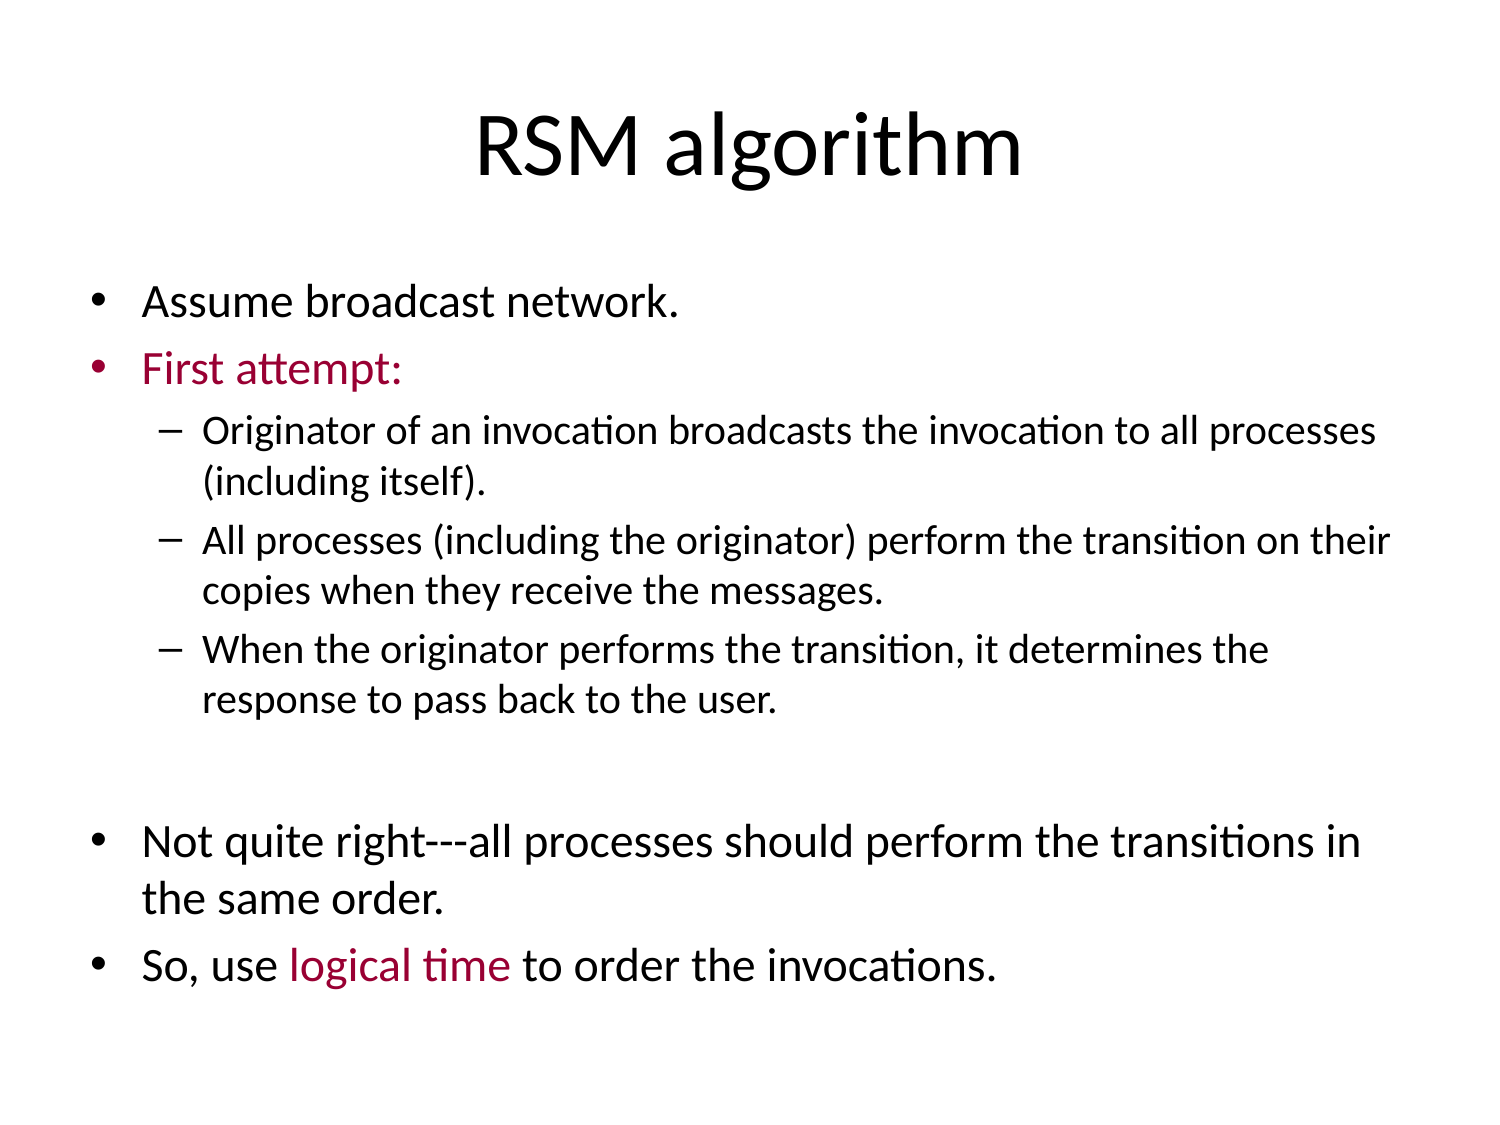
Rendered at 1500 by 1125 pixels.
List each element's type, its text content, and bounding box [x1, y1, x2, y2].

list Assume broadcast network. First attempt: Originator of an invocation broadcasts the invocation to all processes (including itself). All processes (including the originator) perform the transition on their copies when they receive the messages. When the originator performs the transition, it determines the response to pass back to the user. Not quite right---all processes should perform the transitions in the same order. So, use logical time to order the invocations. [75, 262, 1425, 1005]
title RSM algorithm [75, 45, 1425, 233]
